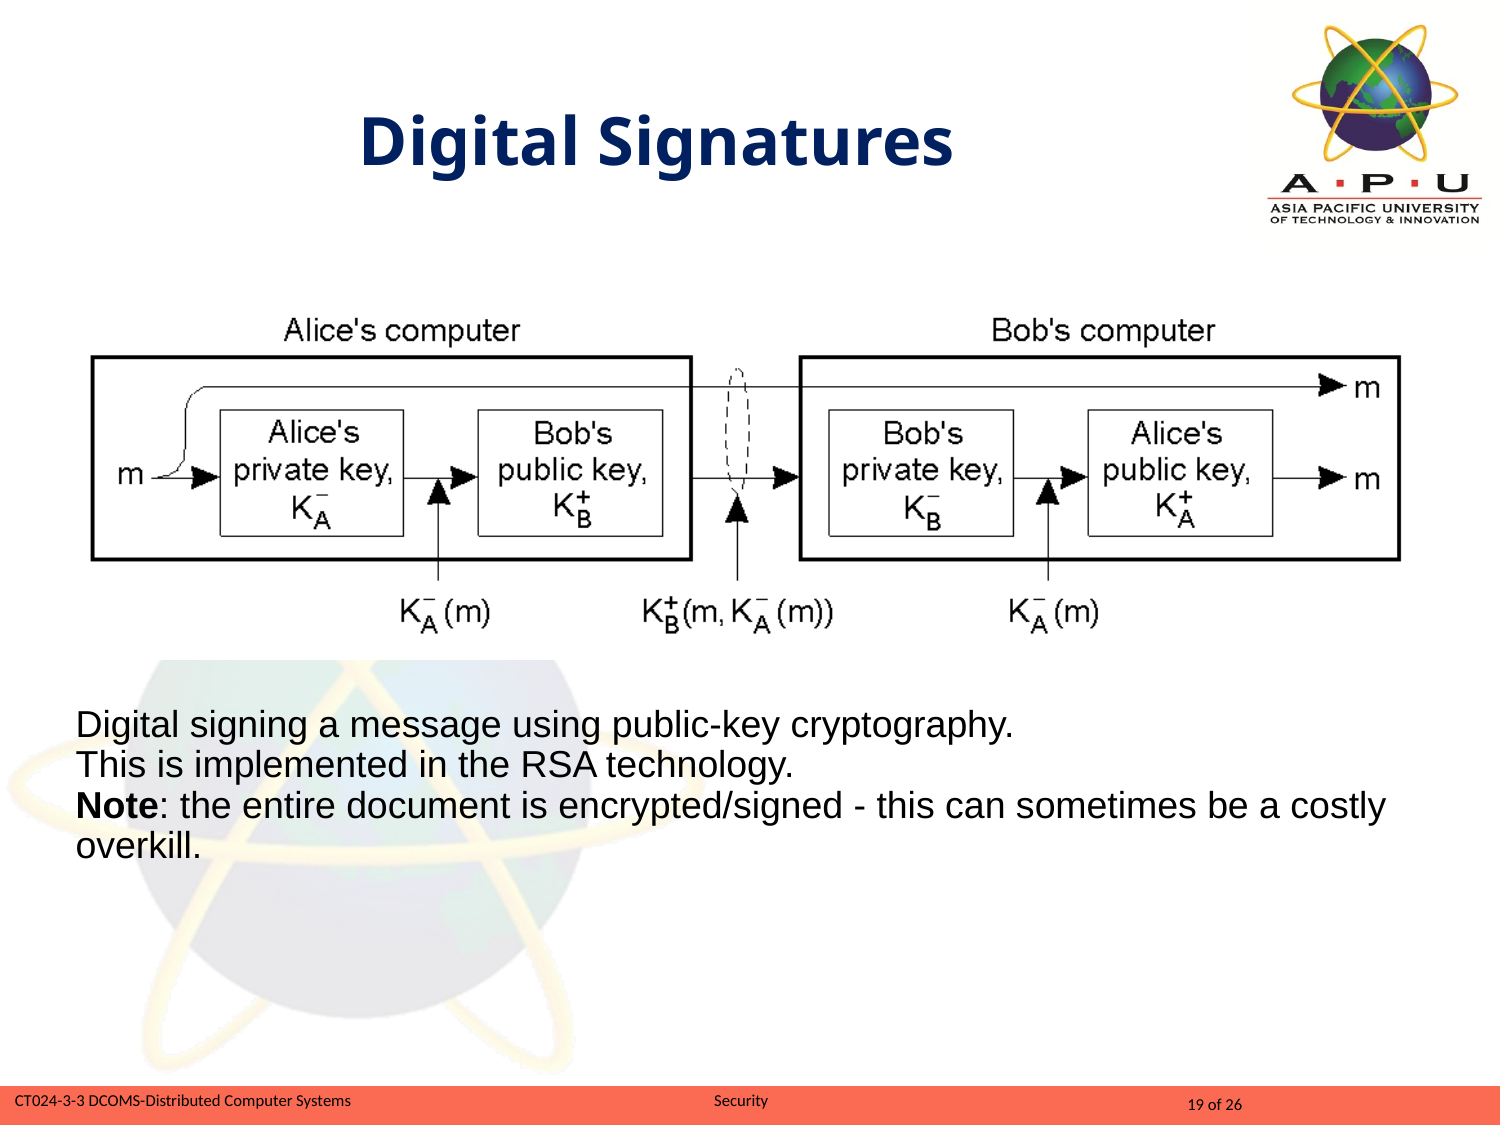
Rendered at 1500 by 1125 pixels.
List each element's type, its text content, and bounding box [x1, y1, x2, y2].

text_box Digital signing a message using public-key cryptography. This is implemented in the RSA technology. Note: the entire document is encrypted/signed - this can sometimes be a costly overkill. [60, 697, 1411, 919]
title Digital Signatures [79, 45, 1235, 233]
picture [1251, 0, 1500, 249]
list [60, 288, 1412, 660]
